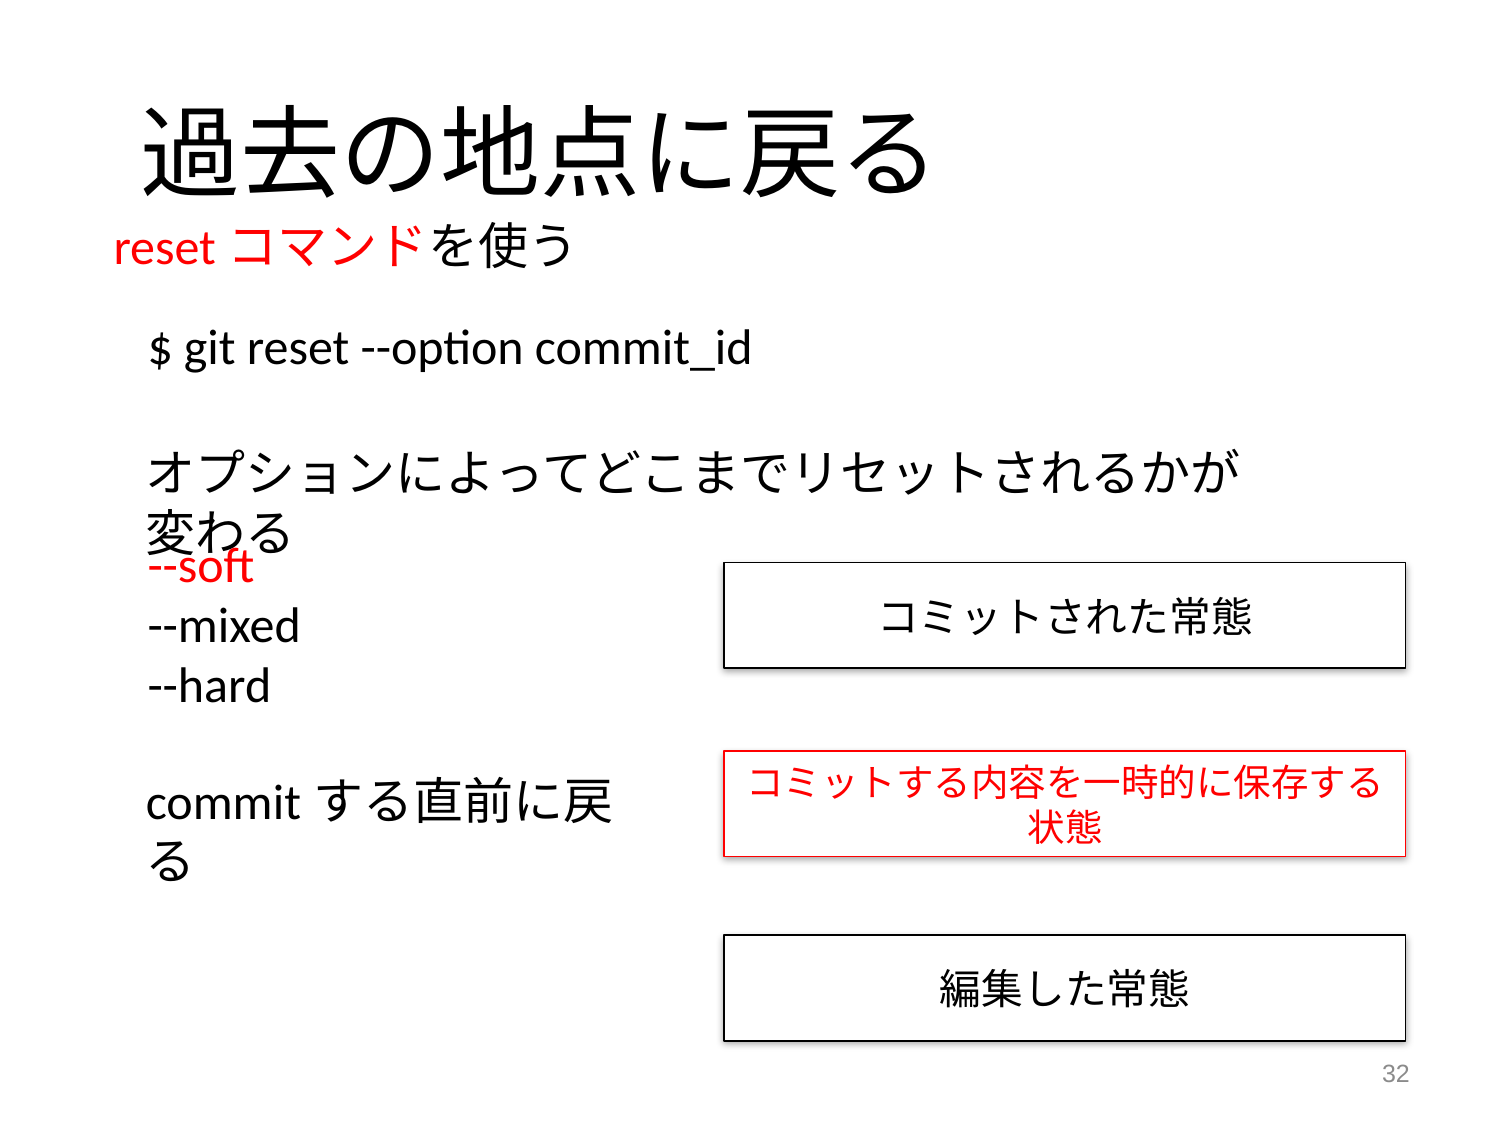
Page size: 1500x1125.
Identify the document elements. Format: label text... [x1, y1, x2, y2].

text_box 過去の地点に戻る [125, 82, 956, 217]
text_box commitする直前に戻る [131, 762, 653, 898]
text_box コミットする内容を一時的に保存する状態 [723, 750, 1406, 857]
text_box $ git reset --option commit_id [132, 307, 768, 382]
text_box オプションによってどこまでリセットされるかが変わる [131, 433, 1284, 569]
text_box --soft --mixed --hard [132, 525, 317, 721]
text_box 編集した常態 [723, 934, 1406, 1042]
text_box resetコマンドを使う [98, 207, 593, 283]
slide_number 32 [1074, 1042, 1425, 1103]
text_box コミットされた常態 [723, 562, 1406, 669]
